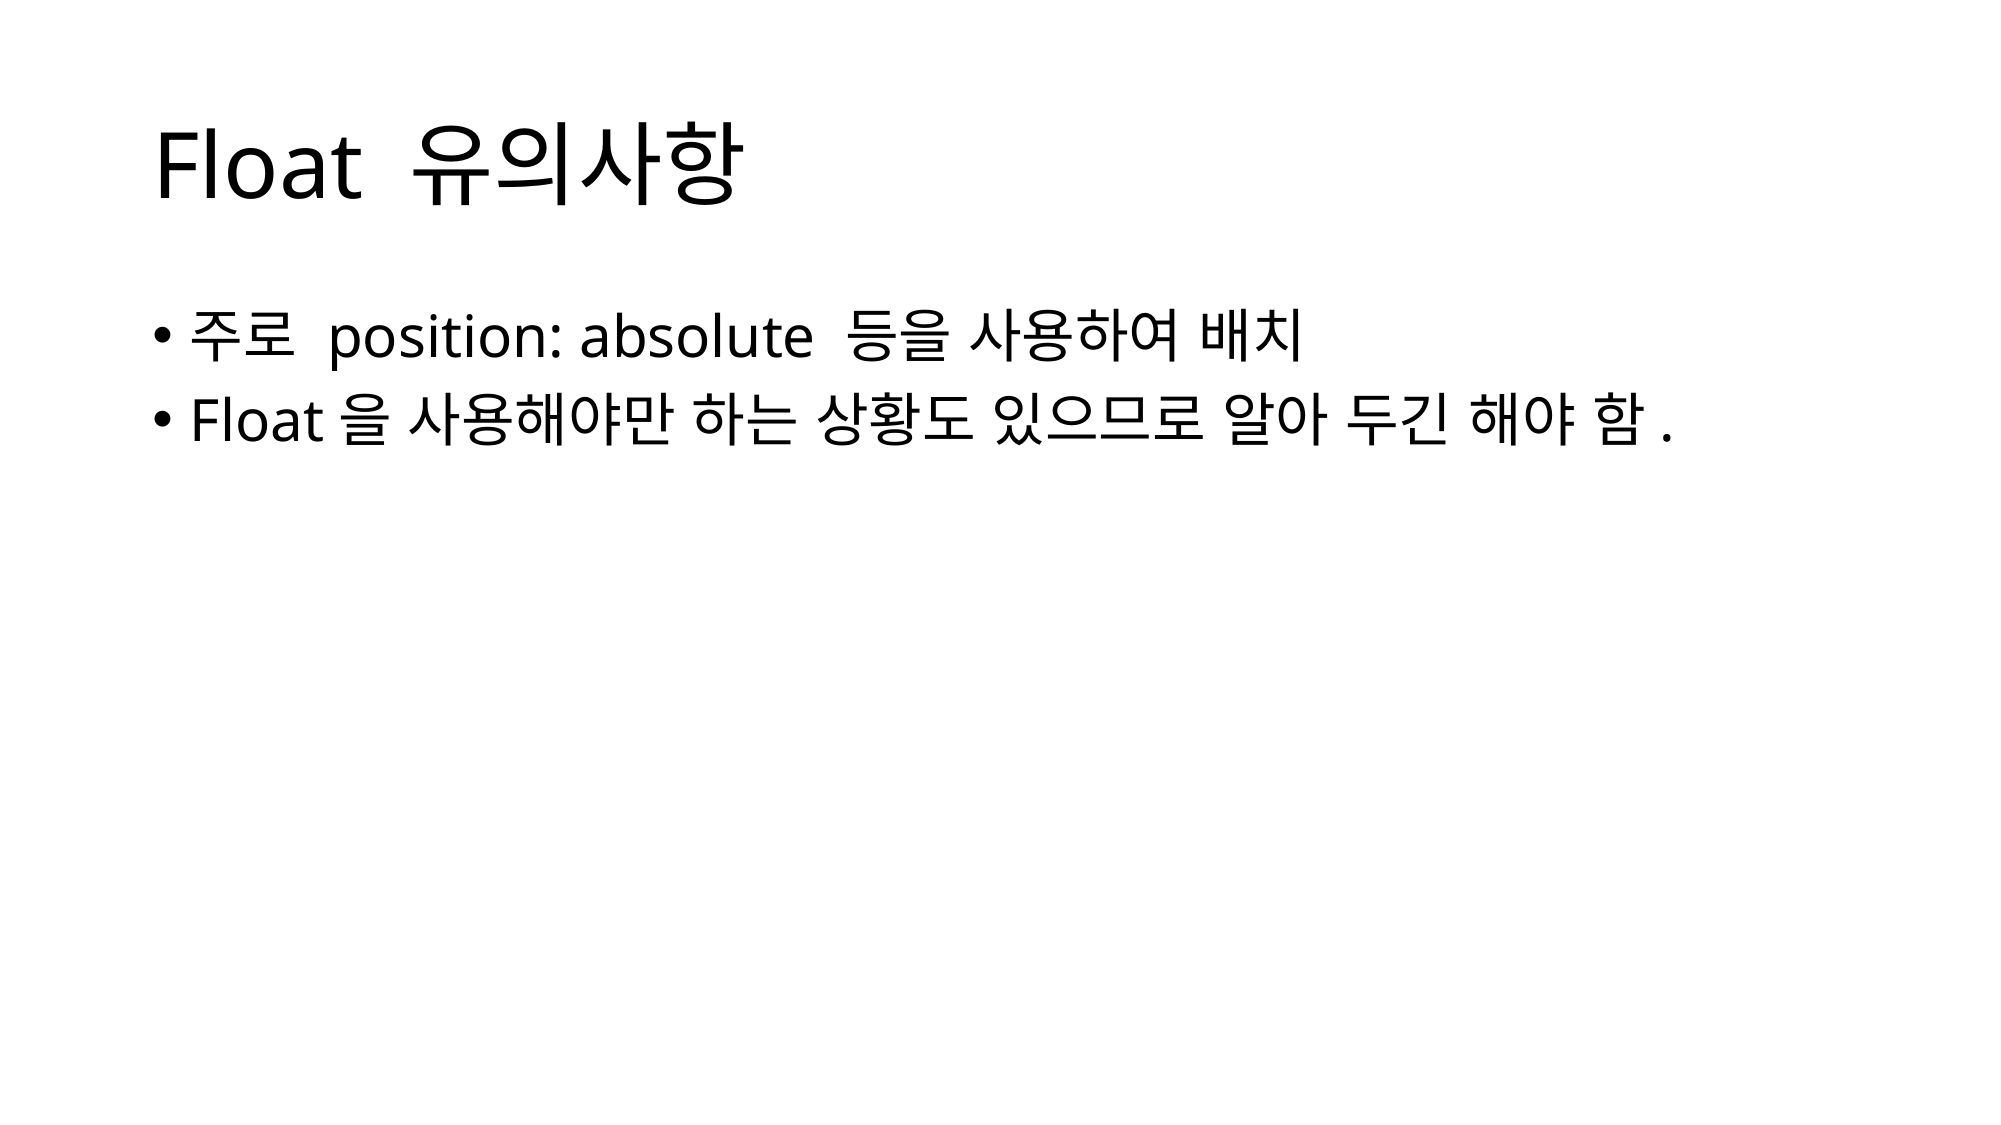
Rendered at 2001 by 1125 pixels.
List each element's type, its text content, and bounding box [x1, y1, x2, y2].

title Float 유의사항 [137, 59, 1863, 278]
list 주로 position: absolute 등을 사용하여 배치 Float을 사용해야만 하는 상황도 있으므로 알아 두긴 해야 함. [137, 299, 1863, 1014]
